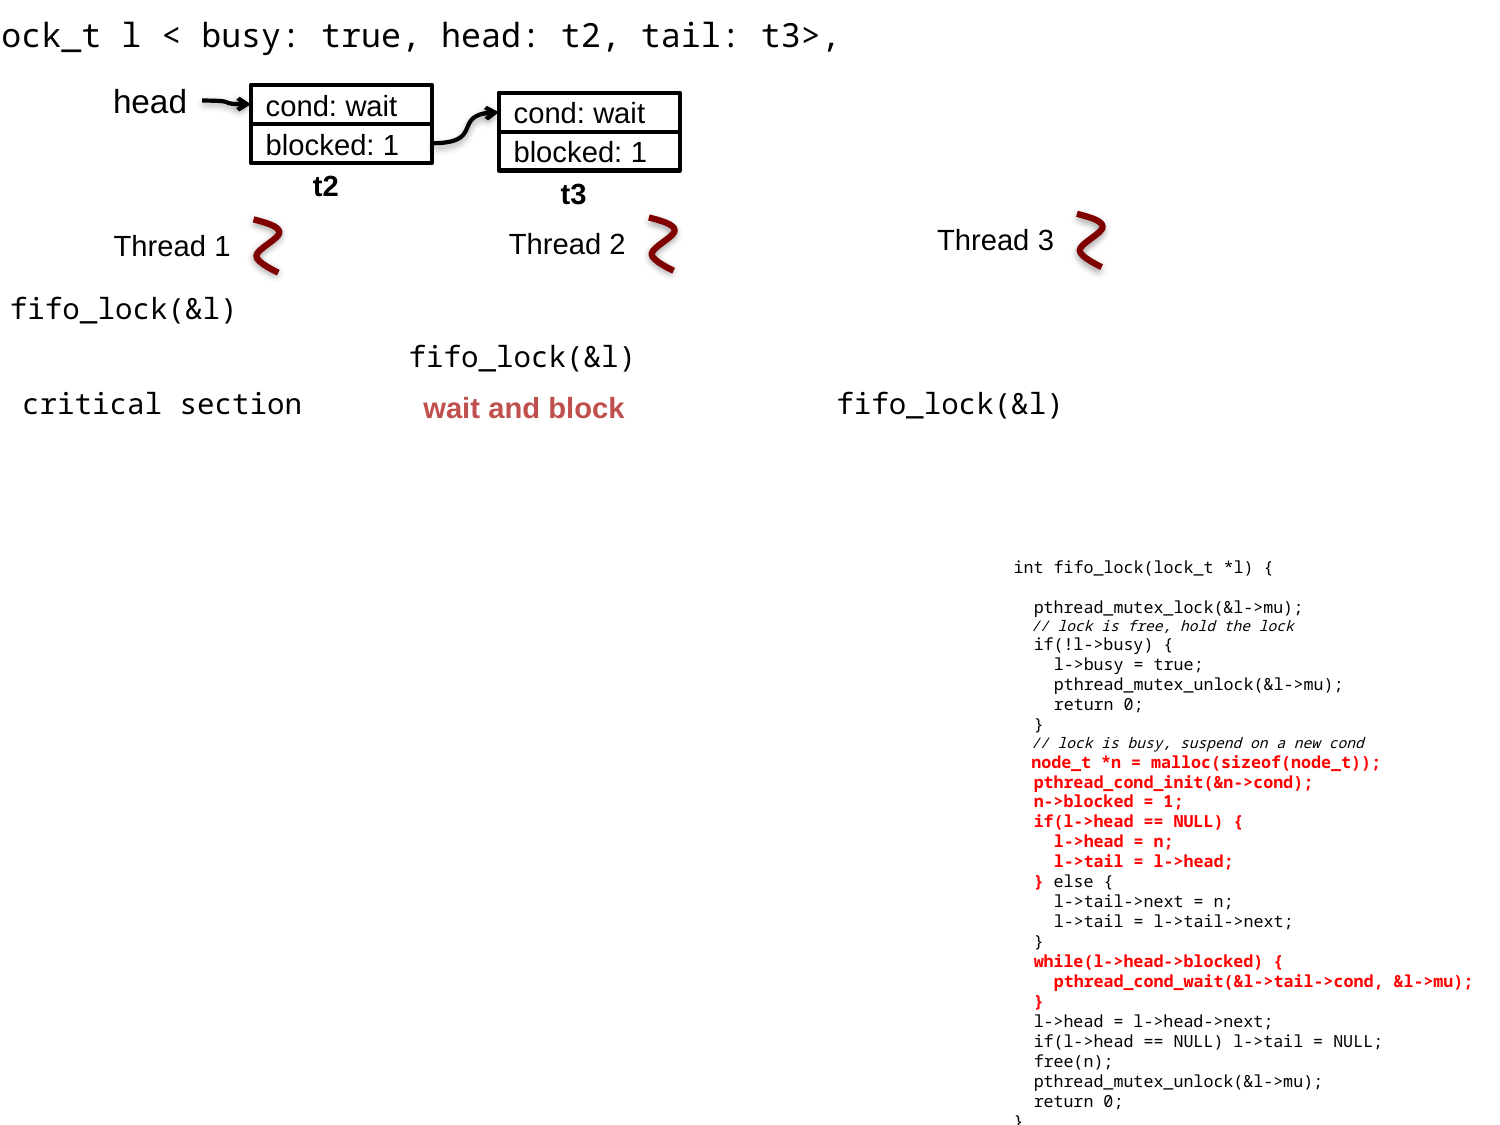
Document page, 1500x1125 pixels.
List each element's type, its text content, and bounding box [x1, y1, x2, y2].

text_box cond: wait [497, 91, 682, 130]
text_box wait and block [408, 381, 683, 432]
text_box blocked: 1 [249, 122, 434, 165]
text_box [1076, 211, 1105, 269]
text_box blocked: 1 [497, 130, 682, 173]
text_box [202, 100, 252, 105]
text_box fifo_lock(&l) [393, 331, 651, 381]
text_box [253, 217, 282, 275]
text_box lock_t l < busy: true, head: t2, tail: t3>, [0, 7, 897, 62]
text_box head [98, 73, 203, 128]
text_box Thread 3 [922, 214, 1069, 264]
text_box fifo_lock(&l) [0, 282, 253, 333]
text_box Thread 1 [98, 219, 246, 270]
text_box [648, 215, 677, 273]
text_box fifo_lock(&l) [821, 377, 1079, 428]
text_box t2 [298, 159, 354, 210]
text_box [431, 111, 499, 144]
text_box Thread 2 [494, 217, 641, 268]
text_box cond: wait [249, 83, 434, 122]
text_box int fifo_lock(lock_t *l) { pthread_mutex_lock(&l->mu); // lock is free, hold the lock if(!l->busy) { l->busy = true; pthread_mutex_unlock(&l->mu); return 0; } // lock is busy, suspend on a new cond node_t *n = malloc(sizeof(node_t)); pthread_cond_init(&n->cond); n->blocked = 1; if(l->head == NULL) { l->head = n; l->tail = l->head; } else { l->tail->next = n; l->tail = l->tail->next; } while(l->head->blocked) { pthread_cond_wait(&l->tail->cond, &l->mu); } l->head = l->head->next; if(l->head == NULL) l->tail = NULL; free(n); pthread_mutex_unlock(&l->mu); return 0; } [998, 549, 1489, 1125]
text_box critical section [7, 377, 317, 428]
text_box t3 [545, 167, 602, 218]
